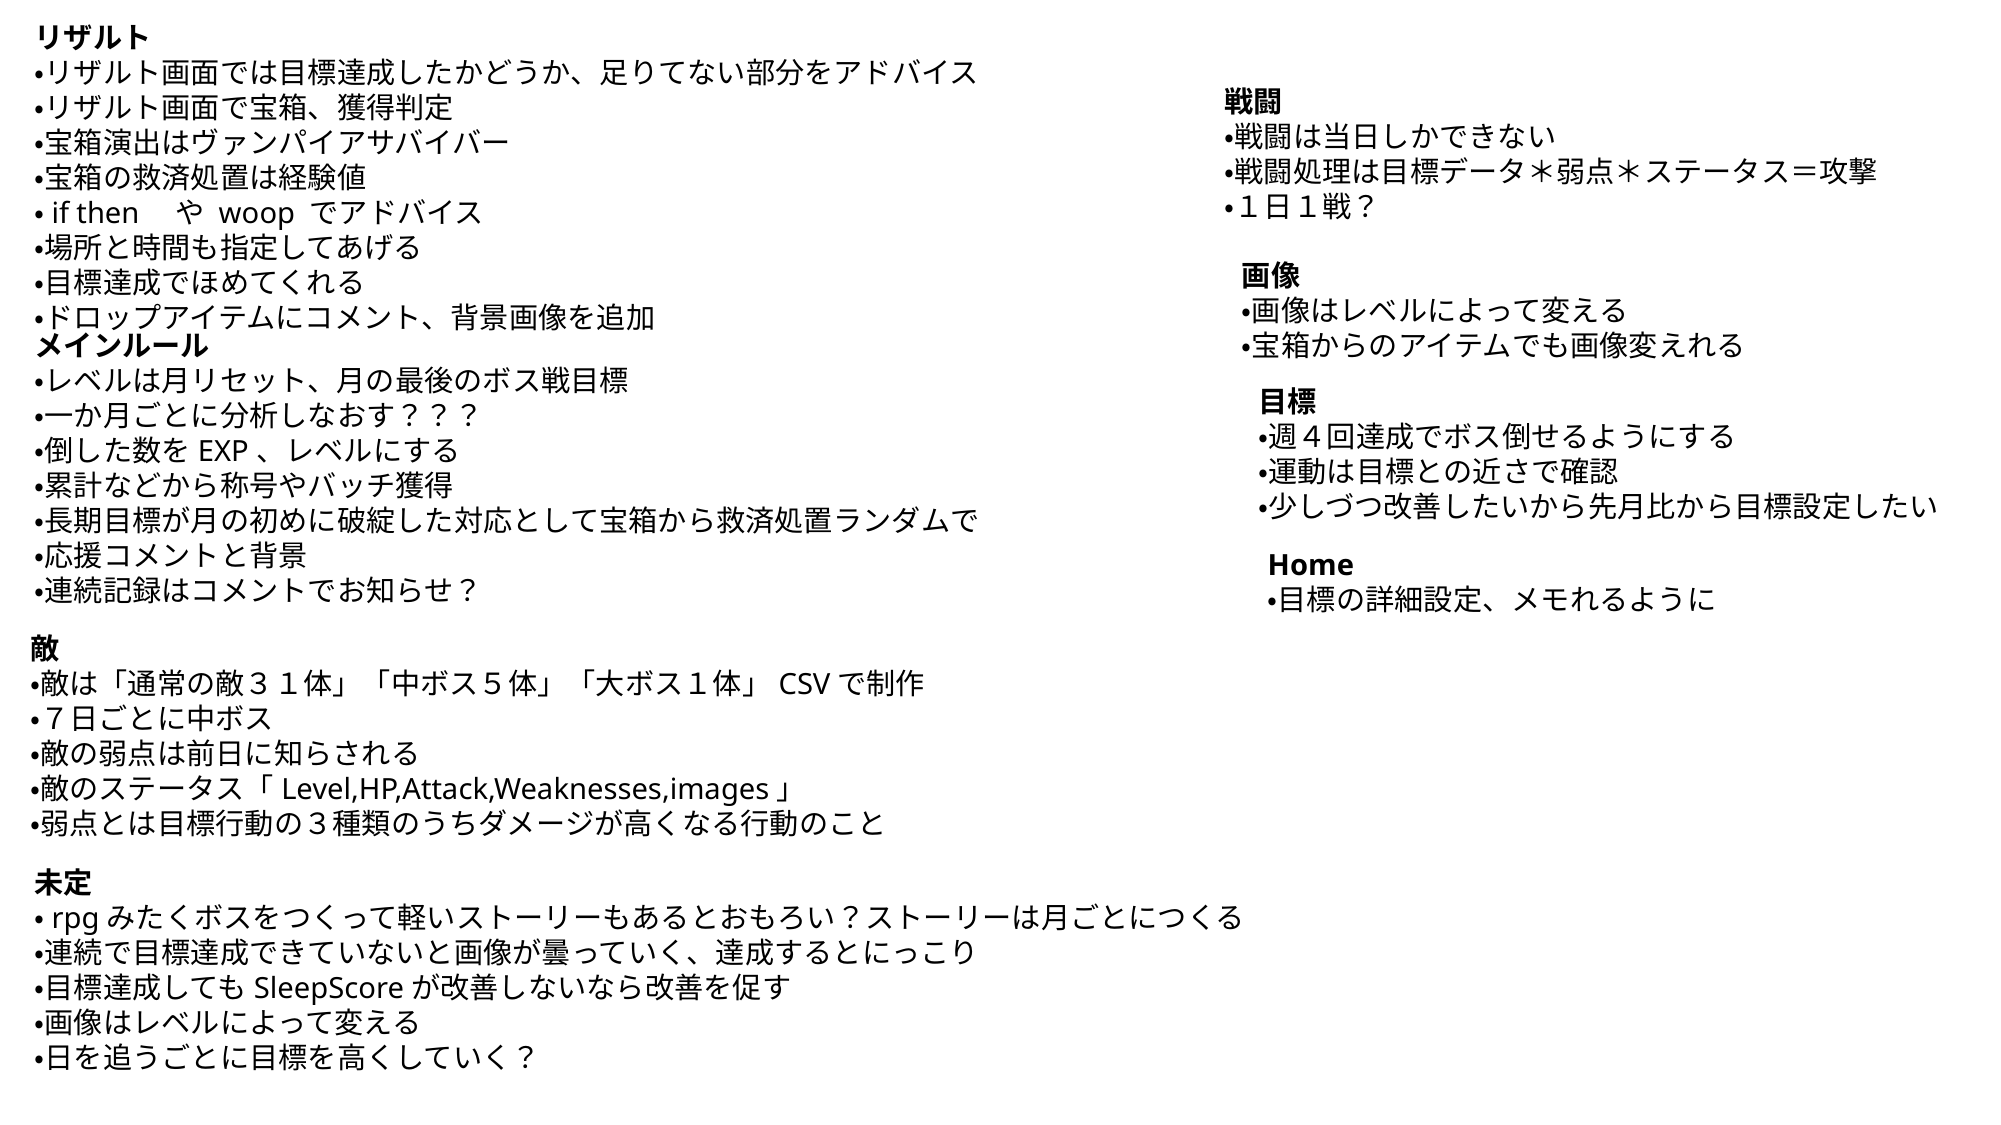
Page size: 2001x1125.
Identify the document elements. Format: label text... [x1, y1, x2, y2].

text_box 画像 ・画像はレベルによって変える ・宝箱からのアイテムでも画像変えれる [1618, 249, 1795, 376]
text_box 敵 ・敵は「通常の敵３１体」「中ボス５体」「大ボス１体」CSVで制作 ・７日ごとに中ボス ・敵の弱点は前日に知らされる ・敵のステータス「Level,HP,Attack,Weaknesses,images」 ・弱点とは目標行動の３種類のうちダメージが高くなる行動のこと [15, 623, 952, 883]
text_box 戦闘 ・戦闘は当日しかできない ・戦闘処理は目標データ＊弱点＊ステータス＝攻撃 ・１日１戦？ [1618, 75, 2000, 231]
text_box 目標 ・週４回達成でボス倒せるようにする ・運動は目標との近さで確認 ・少しづつ改善したいから先月比から目標設定したい [1243, 376, 1955, 531]
text_box 未定 ・rpgみたくボスをつくって軽いストーリーもあるとおもろい？ストーリーは月ごとにつくる ・連続で目標達成できていないと画像が曇っていく、達成するとにっこり ・目標達成してもSleepScoreが改善しないなら改善を促す ・画像はレベルによって変える ・日を追うごとに目標を高くしていく？ [20, 857, 1618, 1082]
text_box リザルト ・リザルト画面では目標達成したかどうか、足りてない部分をアドバイス ・リザルト画面で宝箱、獲得判定 ・宝箱演出はヴァンパイアサバイバー ・宝箱の救済処置は経験値 ・if then や woop でアドバイス ・場所と時間も指定してあげる ・目標達成でほめてくれる ・ドロップアイテムにコメント、背景画像を追加 [20, 12, 1618, 320]
text_box Home ・目標の詳細設定、メモれるように [1252, 538, 1732, 659]
text_box メインルール ・レベルは月リセット、月の最後のボス戦目標 ・一か月ごとに分析しなおす？？？ ・倒した数をEXP、レベルにする ・累計などから称号やバッチ獲得 ・長期目標が月の初めに破綻した対応として宝箱から救済処置ランダムで ・応援コメントと背景 ・連続記録はコメントでお知らせ？ [20, 320, 1618, 615]
